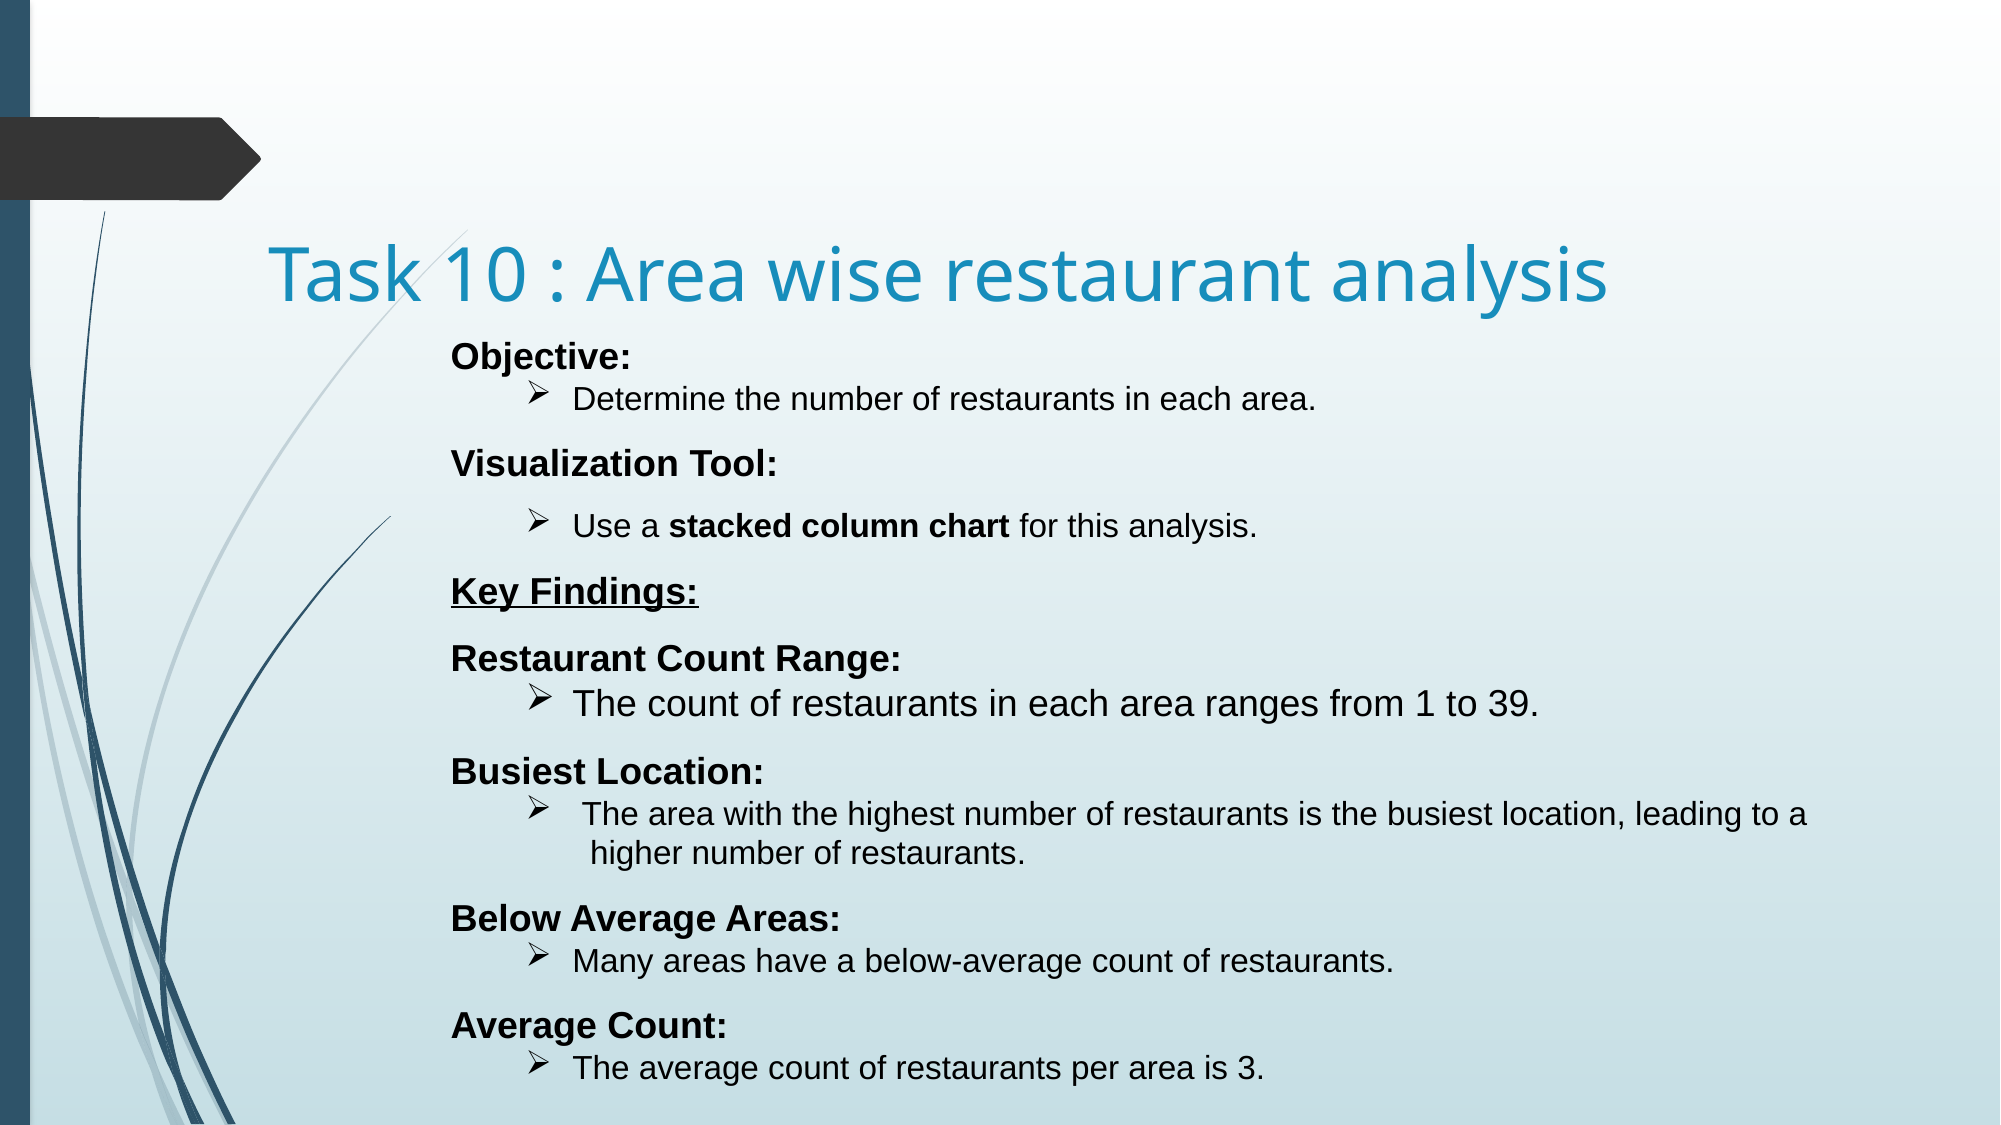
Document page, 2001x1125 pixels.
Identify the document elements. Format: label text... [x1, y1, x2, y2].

title Task 10 : Area wise restaurant analysis [253, 218, 1695, 334]
list Objective: Determine the number of restaurants in each area. Visualization Tool: Use a stacked column chart for this analysis. Key Findings: Restaurant Count Range: The count of restaurants in each area ranges from 1 to 39. Busiest Location: The area with the highest number of restaurants is the busiest location, leading to a higher number of restaurants. Below Average Areas: Many areas have a below-average count of restaurants. Average Count: The average count of restaurants per area is 3. [435, 324, 1839, 1125]
